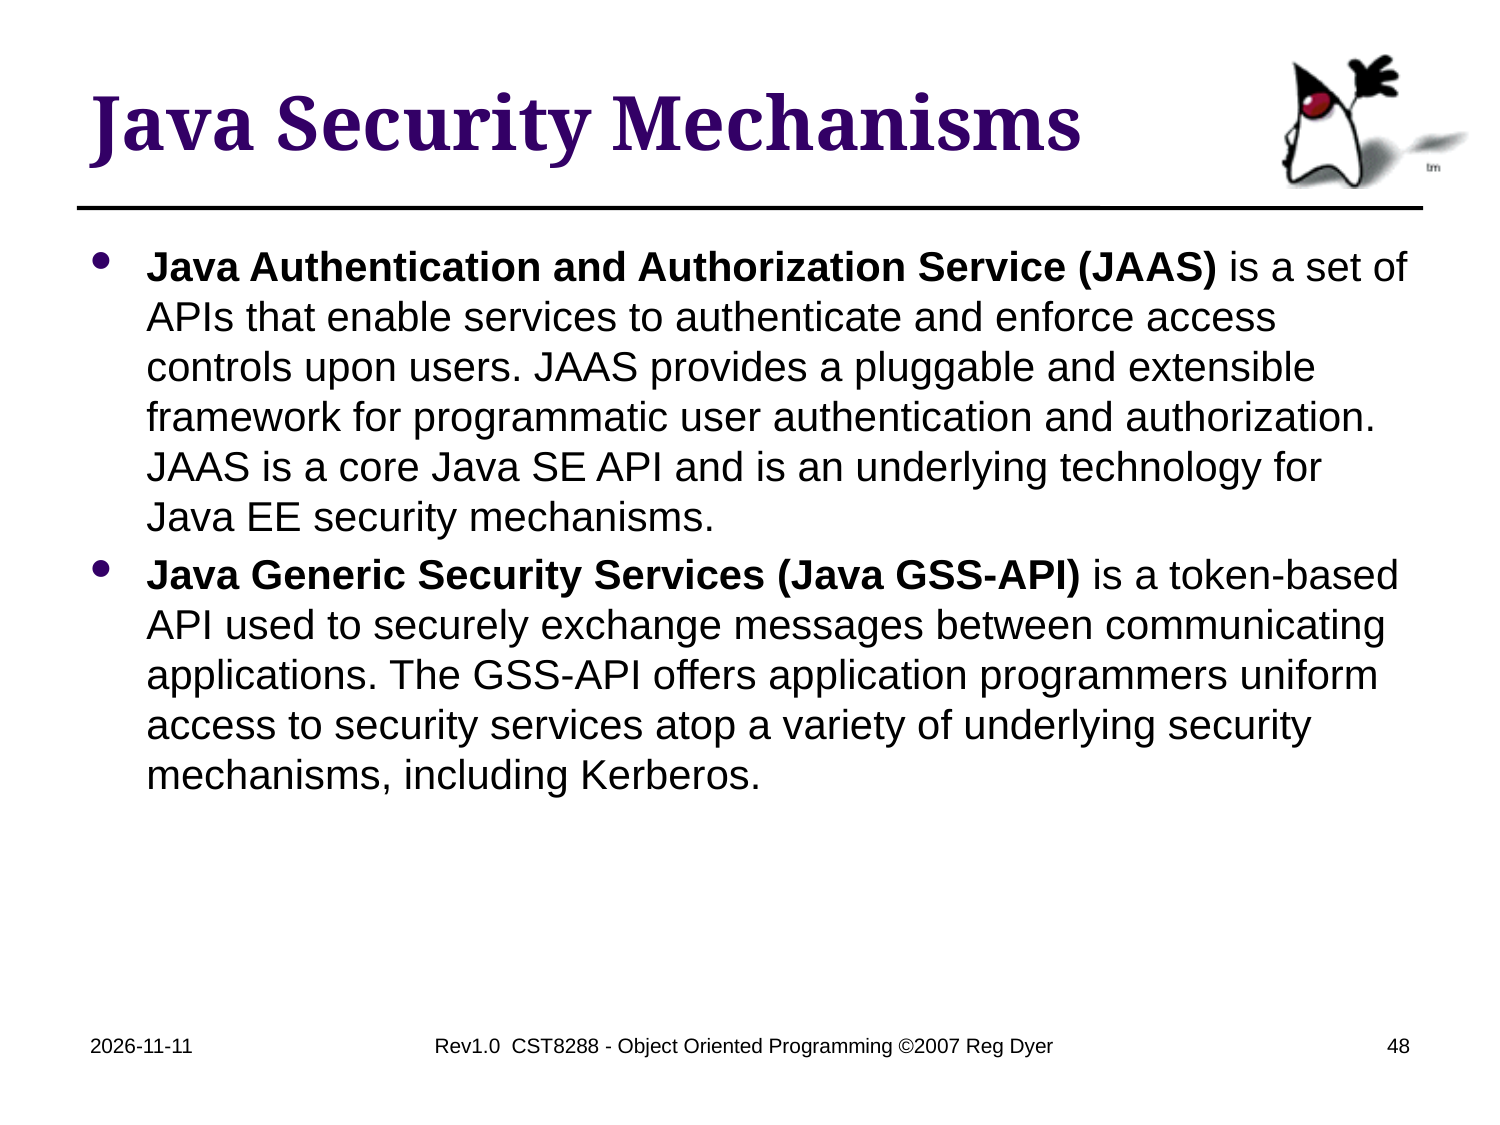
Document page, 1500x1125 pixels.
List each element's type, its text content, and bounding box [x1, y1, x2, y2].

list Java Authentication and Authorization Service (JAAS) is a set of APIs that enable services to authenticate and enforce access controls upon users. JAAS provides a pluggable and extensible framework for programmatic user authentication and authorization. JAAS is a core Java SE API and is an underlying technology for Java EE security mechanisms. Java Generic Security Services (Java GSS-API) is a token-based API used to securely exchange messages between communicating applications. The GSS-API offers application programmers uniform access to security services atop a variety of underlying security mechanisms, including Kerberos. [75, 231, 1425, 1006]
slide_number 48 [1074, 1024, 1426, 1101]
picture [1281, 54, 1471, 189]
footer Rev1.0 CST8288 - Object Oriented Programming ©2007 Reg Dyer [419, 1024, 1070, 1101]
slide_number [74, 1024, 419, 1101]
title Java Security Mechanisms [76, 19, 1258, 173]
